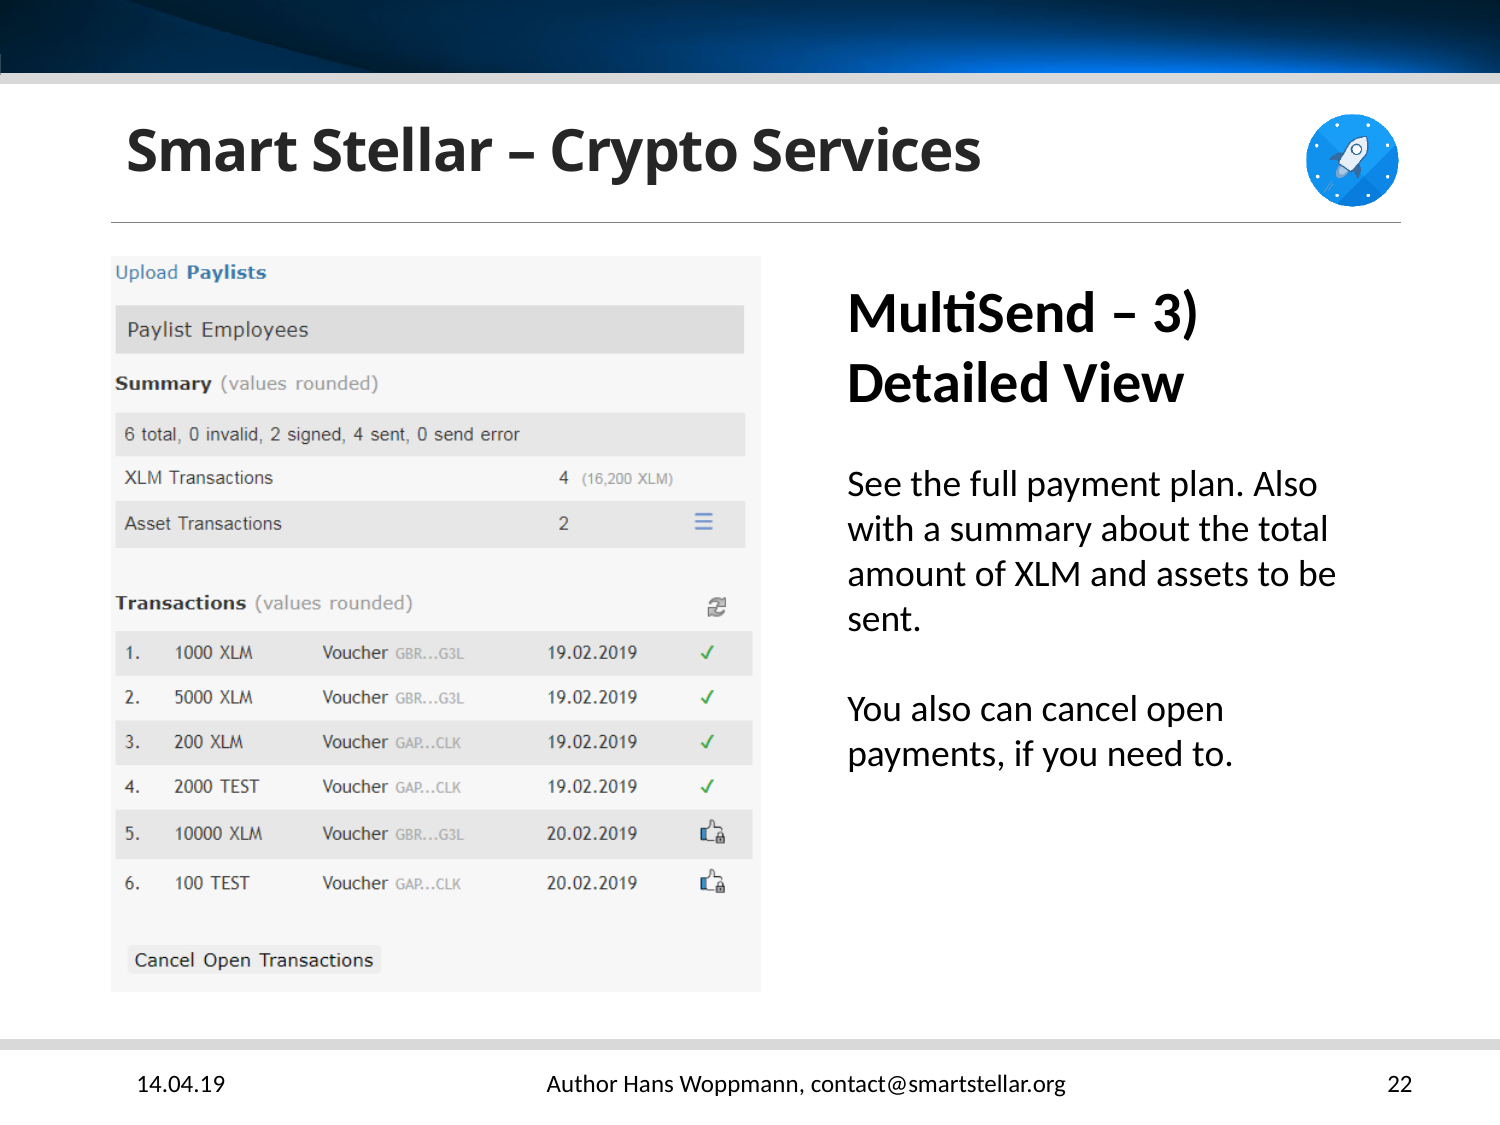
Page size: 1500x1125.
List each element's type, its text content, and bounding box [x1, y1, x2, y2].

picture [0, 0, 1500, 73]
text_box MultiSend – 3) Detailed View See the full payment plan. Also with a summary about the total amount of XLM and assets to be sent. You also can cancel open payments, if you need to. [832, 267, 1402, 827]
picture [110, 255, 762, 992]
picture [1302, 109, 1402, 210]
title Smart Stellar – Crypto Services [111, 110, 1301, 191]
